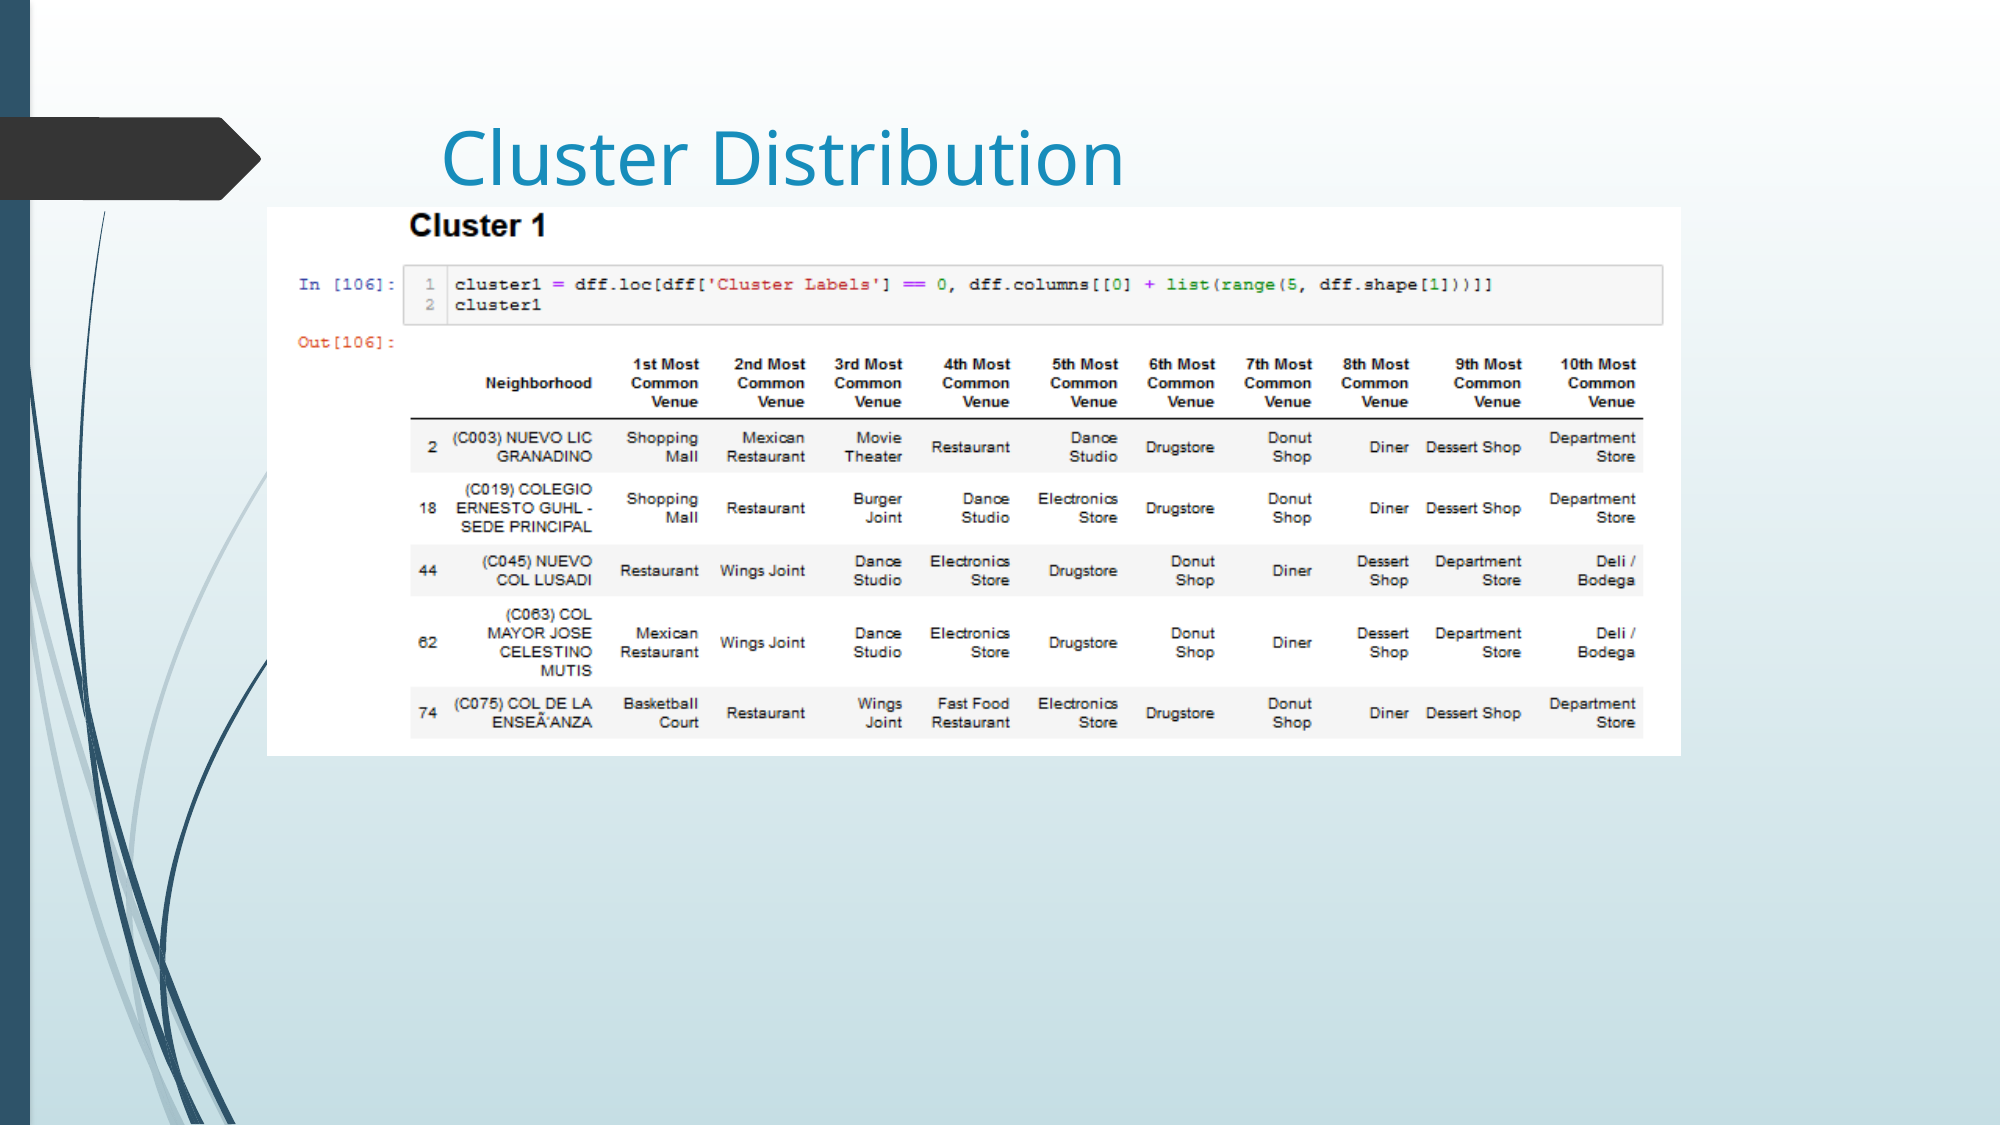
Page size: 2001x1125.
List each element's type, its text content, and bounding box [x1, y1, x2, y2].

title Cluster Distribution [425, 102, 1888, 313]
picture [267, 207, 1681, 757]
